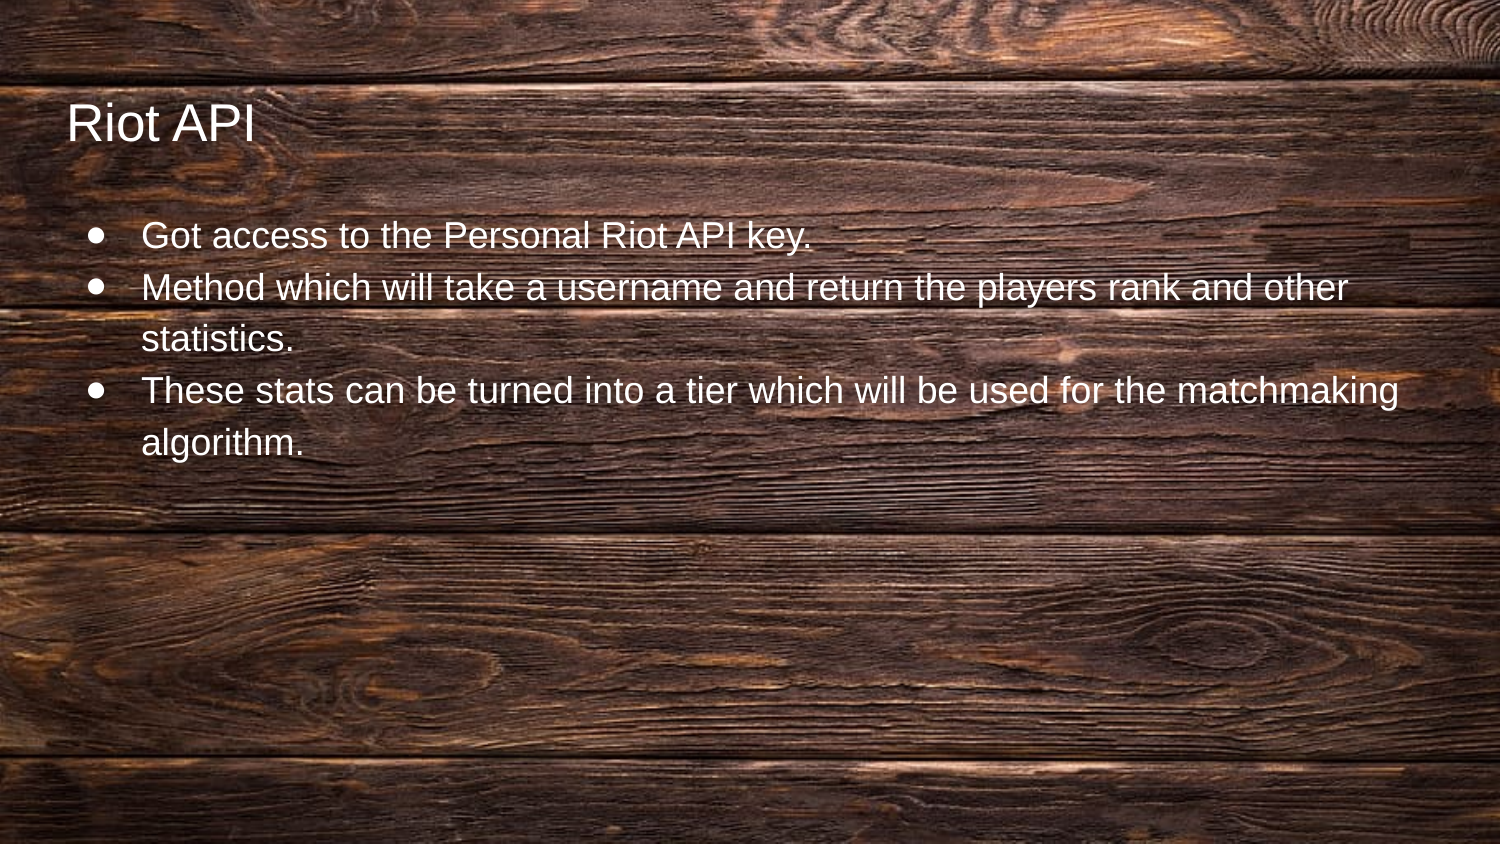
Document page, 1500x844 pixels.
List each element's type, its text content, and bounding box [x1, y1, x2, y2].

picture [0, 0, 1500, 844]
title Riot API [51, 72, 1449, 167]
list Got access to the Personal Riot API key. Method which will take a username and return the players rank and other statistics. These stats can be turned into a tier which will be used for the matchmaking algorithm. [51, 189, 1449, 750]
